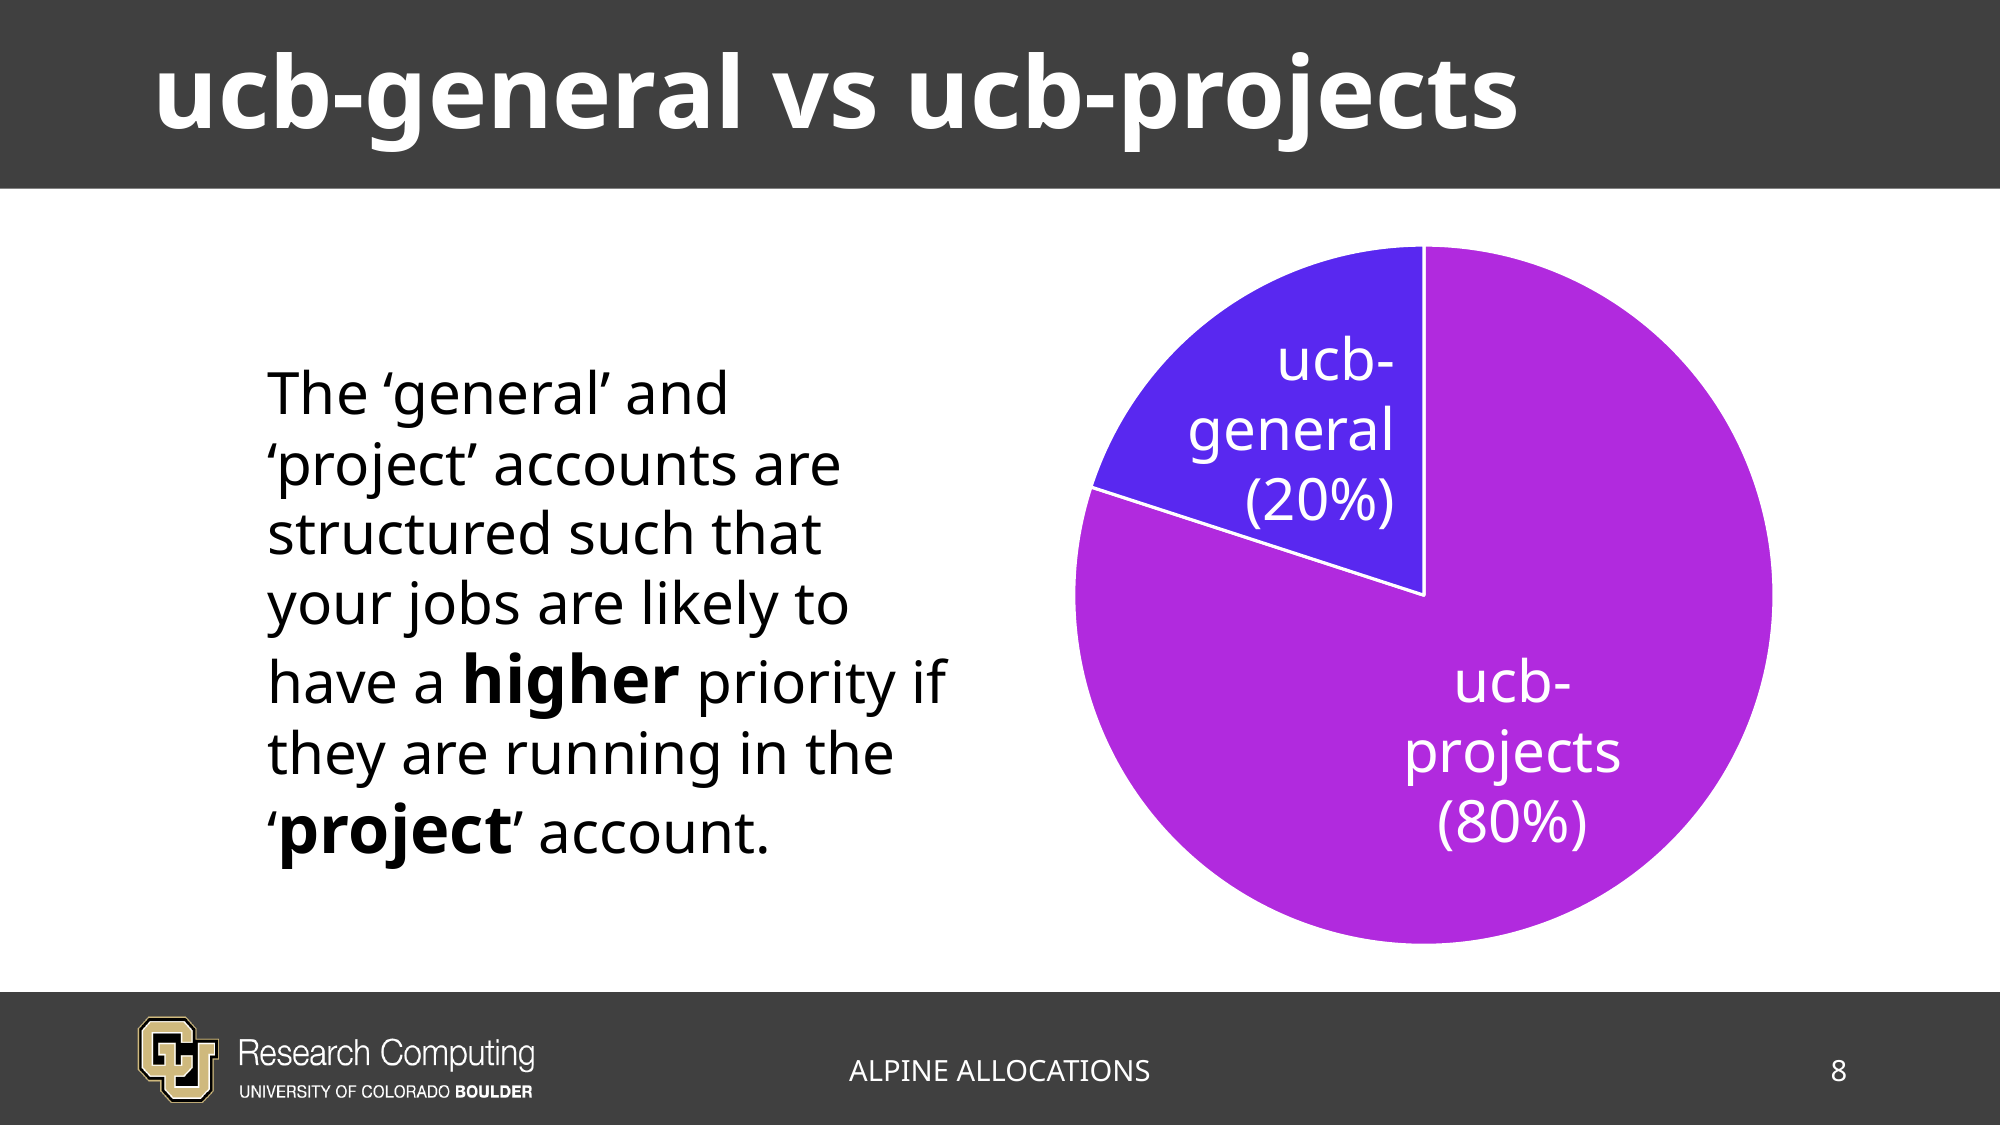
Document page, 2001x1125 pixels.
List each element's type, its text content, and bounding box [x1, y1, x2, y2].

title ucb-general vs ucb-projects [137, 6, 1863, 187]
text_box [912, 186, 1978, 1013]
slide_number 8 [1412, 1042, 1863, 1103]
footer ALPINE ALLOCATIONS [662, 1042, 1338, 1103]
text_box The ‘general’ and ‘project’ accounts are structured such that your jobs are likely to have a higher priority if they are running in the ‘project’ account. [252, 349, 912, 944]
picture [137, 1016, 534, 1103]
